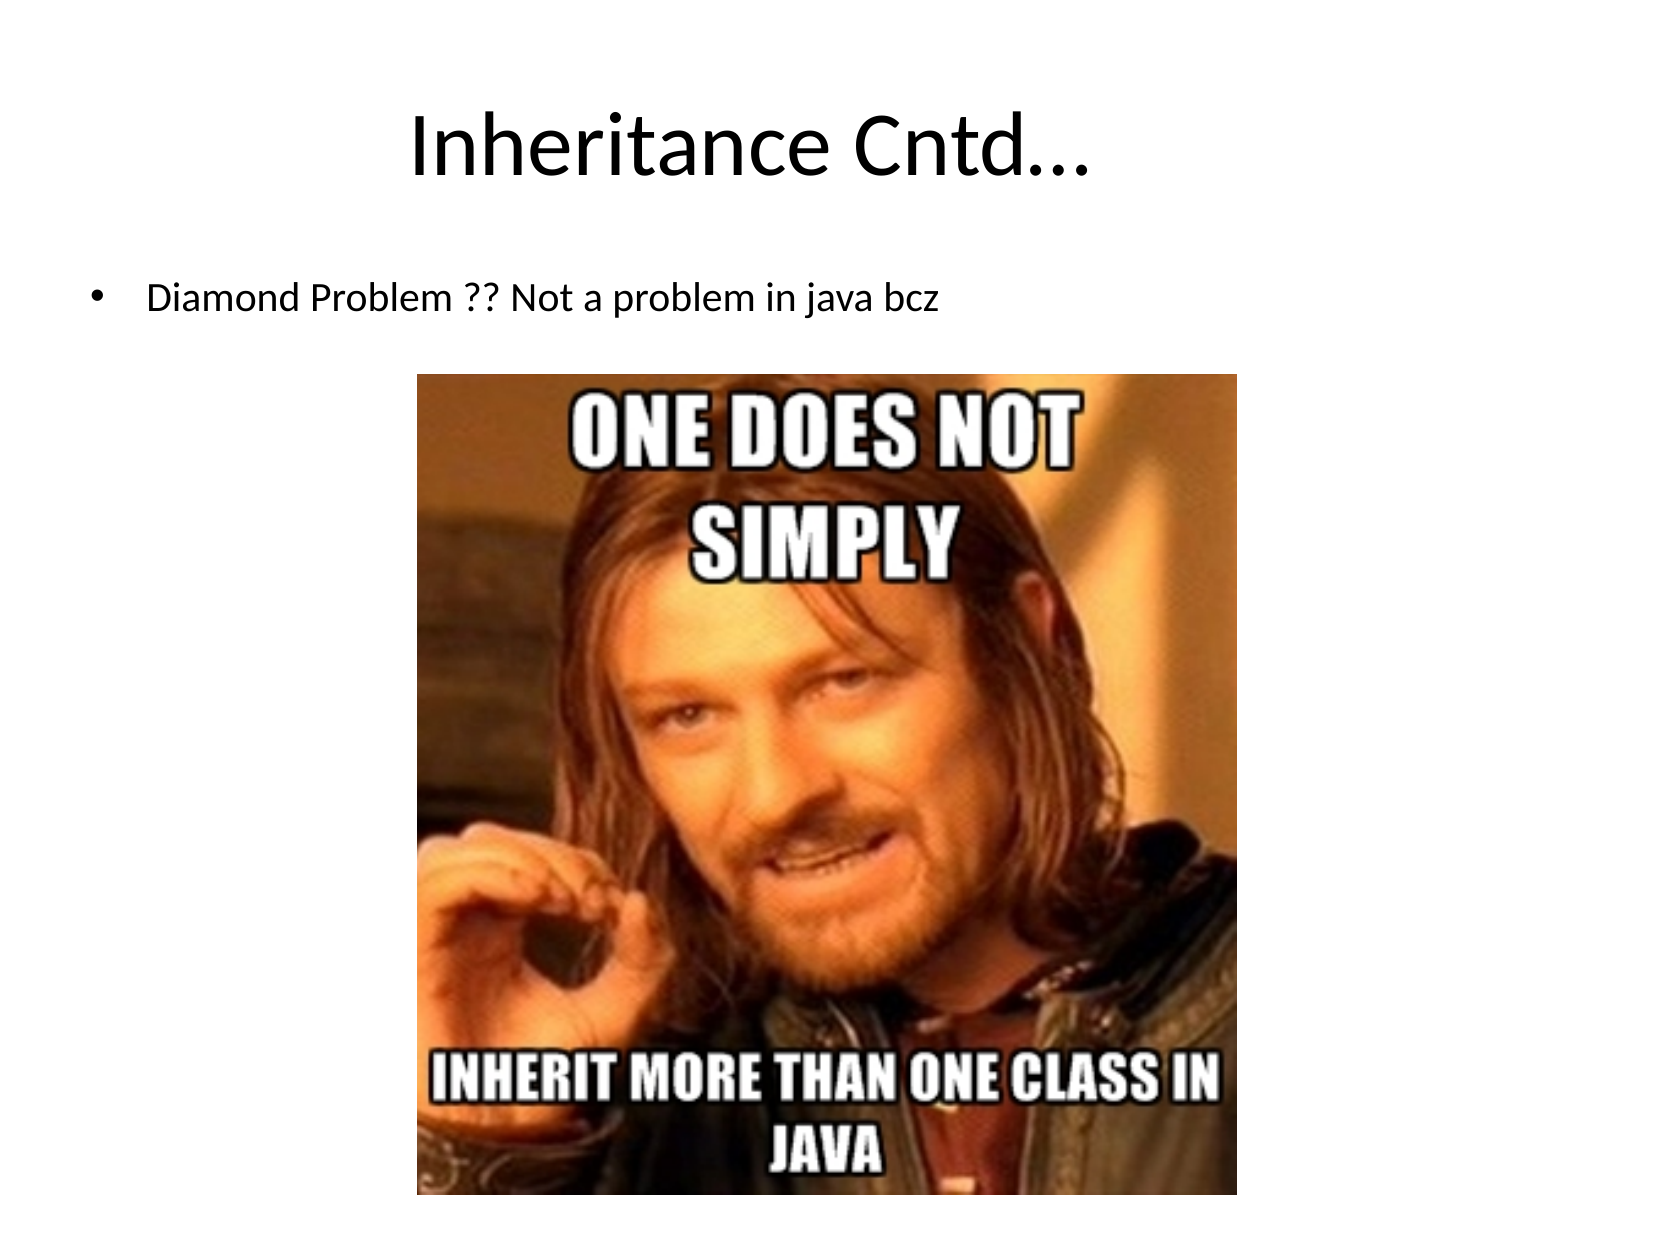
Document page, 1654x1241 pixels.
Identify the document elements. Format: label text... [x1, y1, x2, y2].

picture [416, 374, 1237, 1195]
text_box Diamond Problem ?? Not a problem in java bcz [75, 262, 1425, 362]
text_box Inheritance Cntd… [75, 45, 1425, 233]
